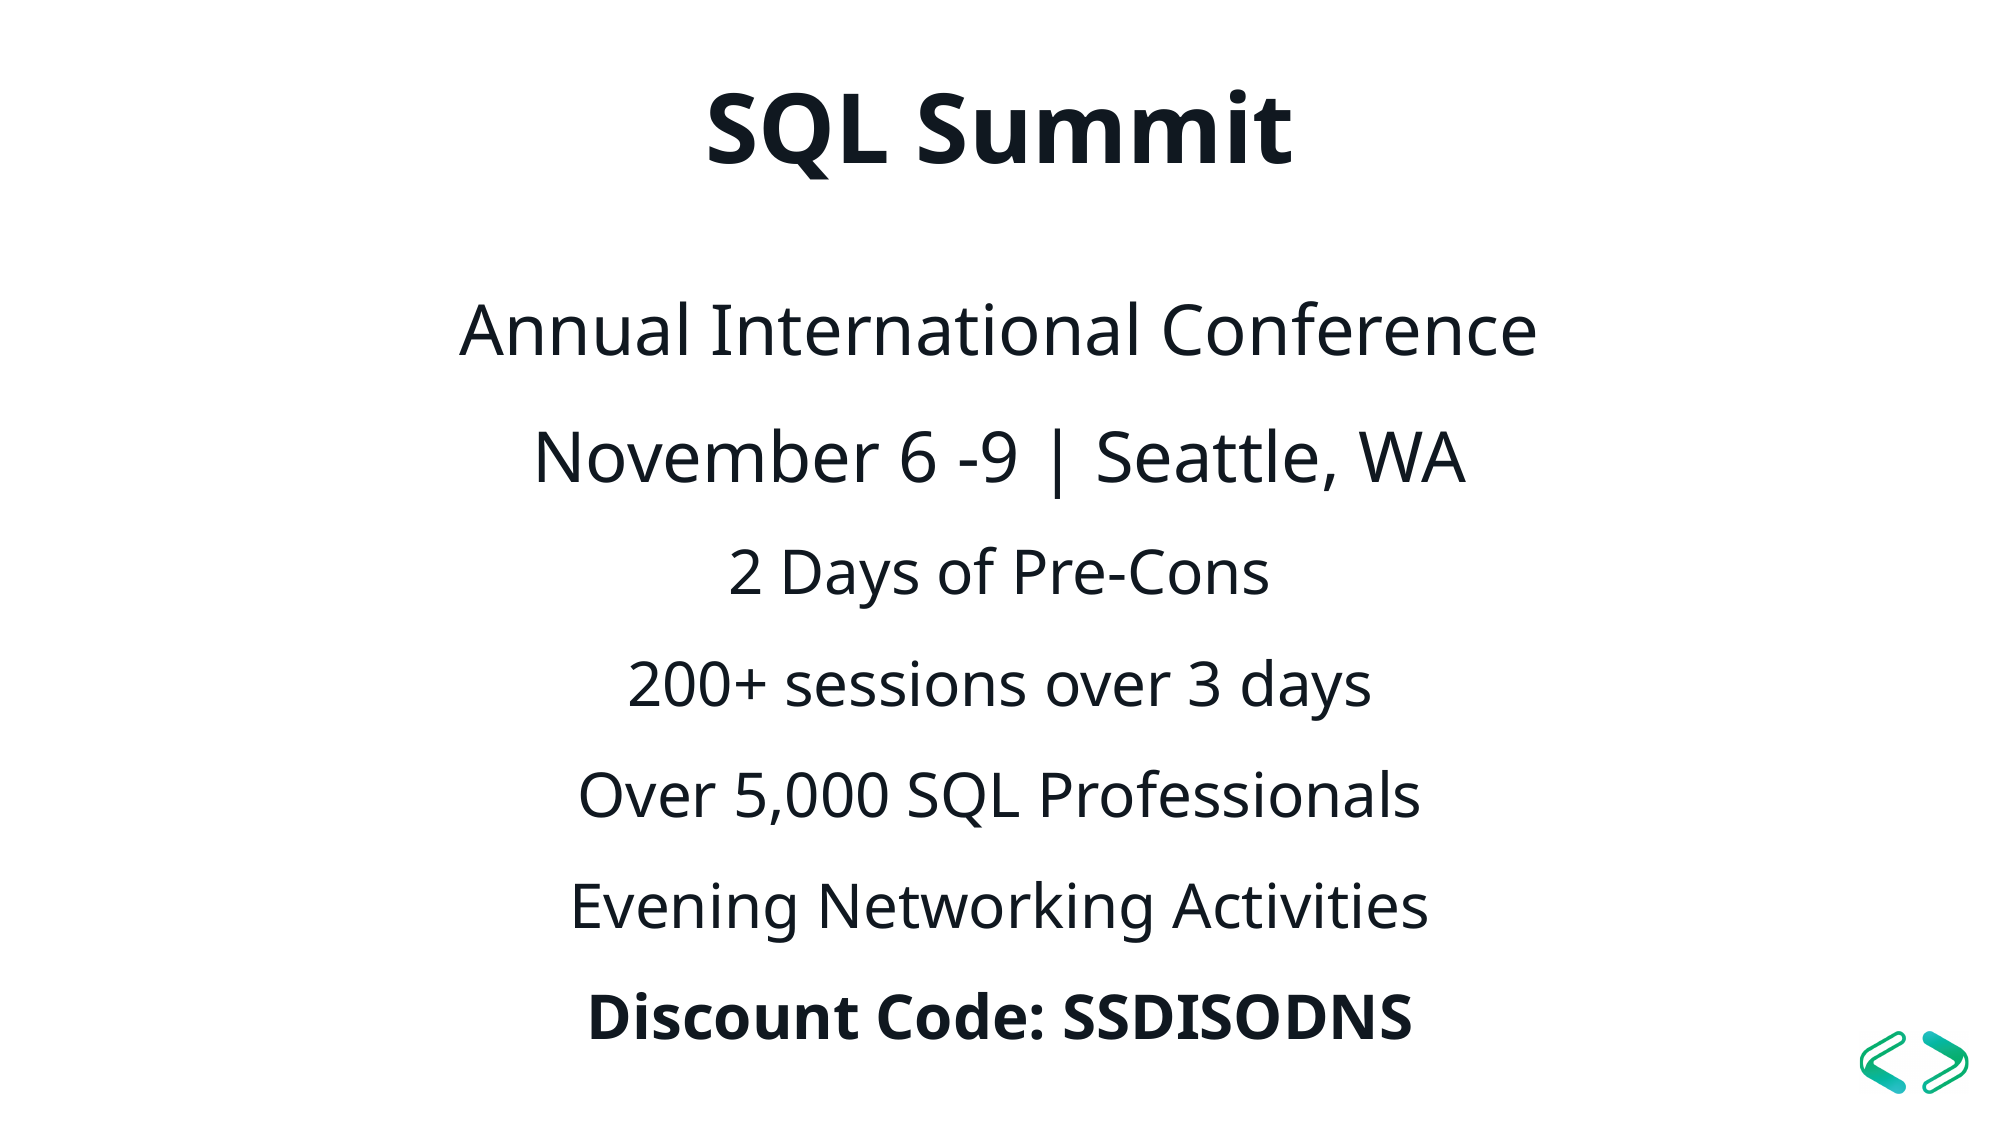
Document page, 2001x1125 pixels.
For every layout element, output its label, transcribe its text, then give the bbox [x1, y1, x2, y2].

title SQL Summit [62, 62, 1938, 188]
text_box Annual International Conference November 6 -9 | Seattle, WA 2 Days of Pre-Cons 200+ sessions over 3 days Over 5,000 SQL Professionals Evening Networking Activities Discount Code: SSDISODNS [337, 235, 1663, 1060]
